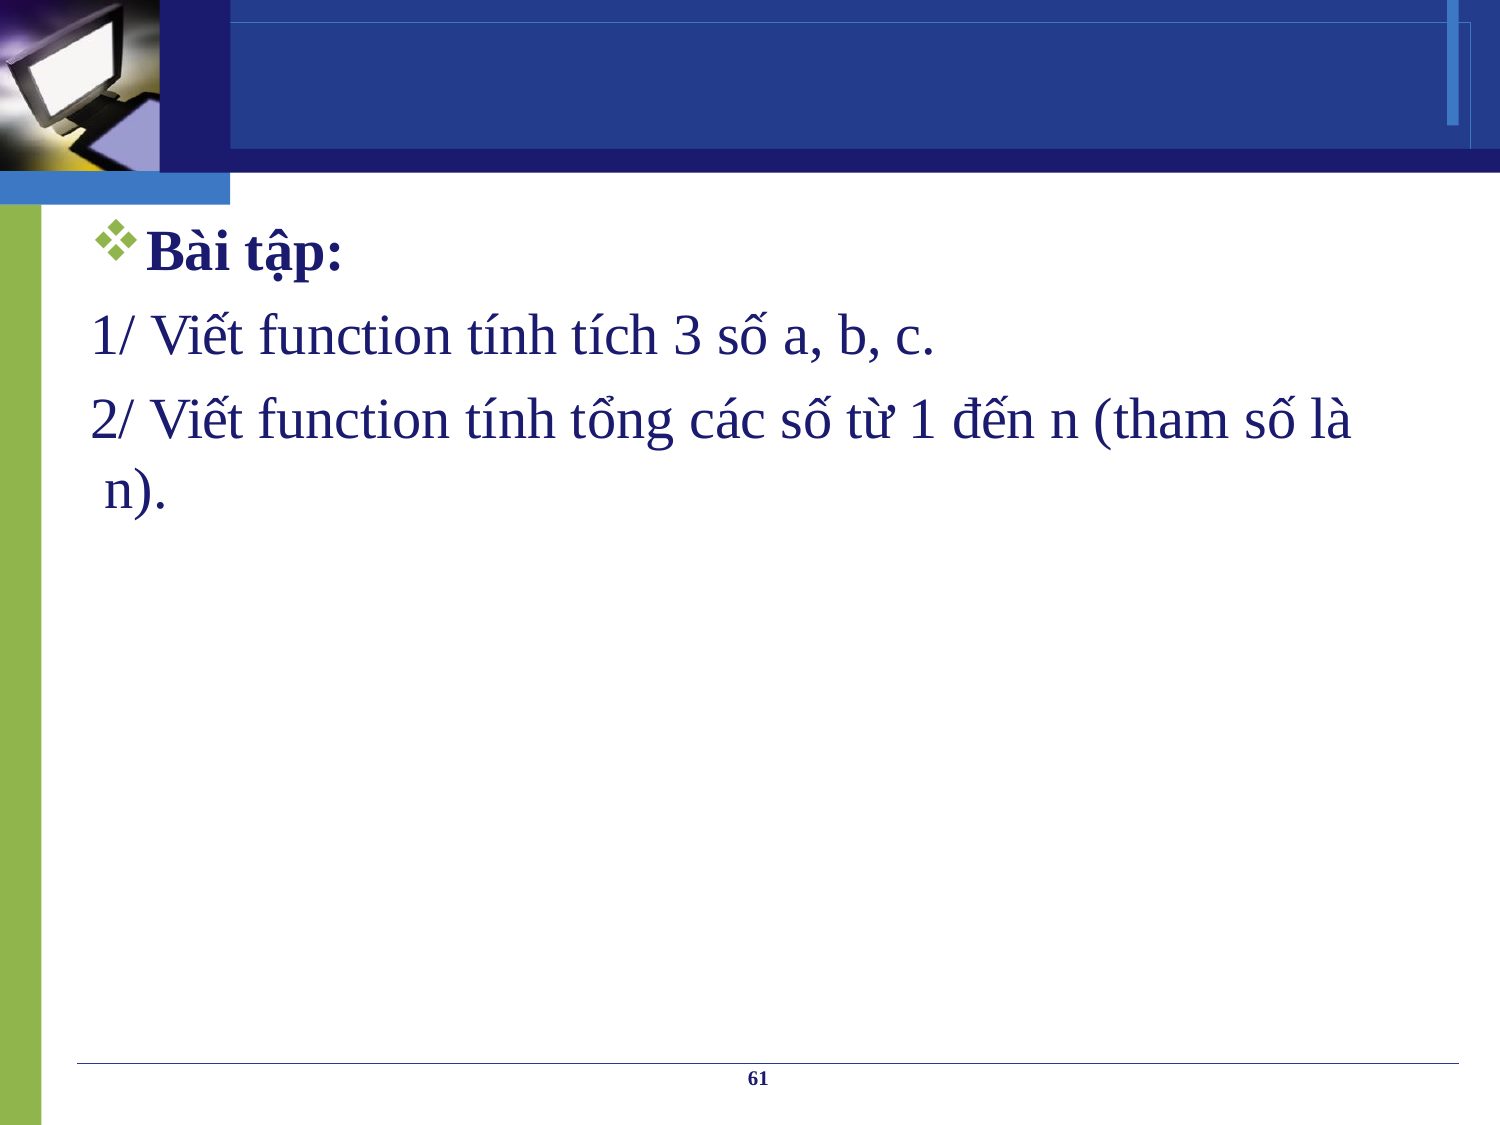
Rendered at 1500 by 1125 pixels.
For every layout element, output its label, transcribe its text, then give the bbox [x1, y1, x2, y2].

text_box 61 [733, 1064, 776, 1090]
picture [0, 0, 159, 171]
text_box Bài tập: 1/ Viết function tính tích 3 số a, b, c. 2/ Viết function tính tổng các số từ 1 đến n (tham số là n). [87, 196, 1361, 521]
